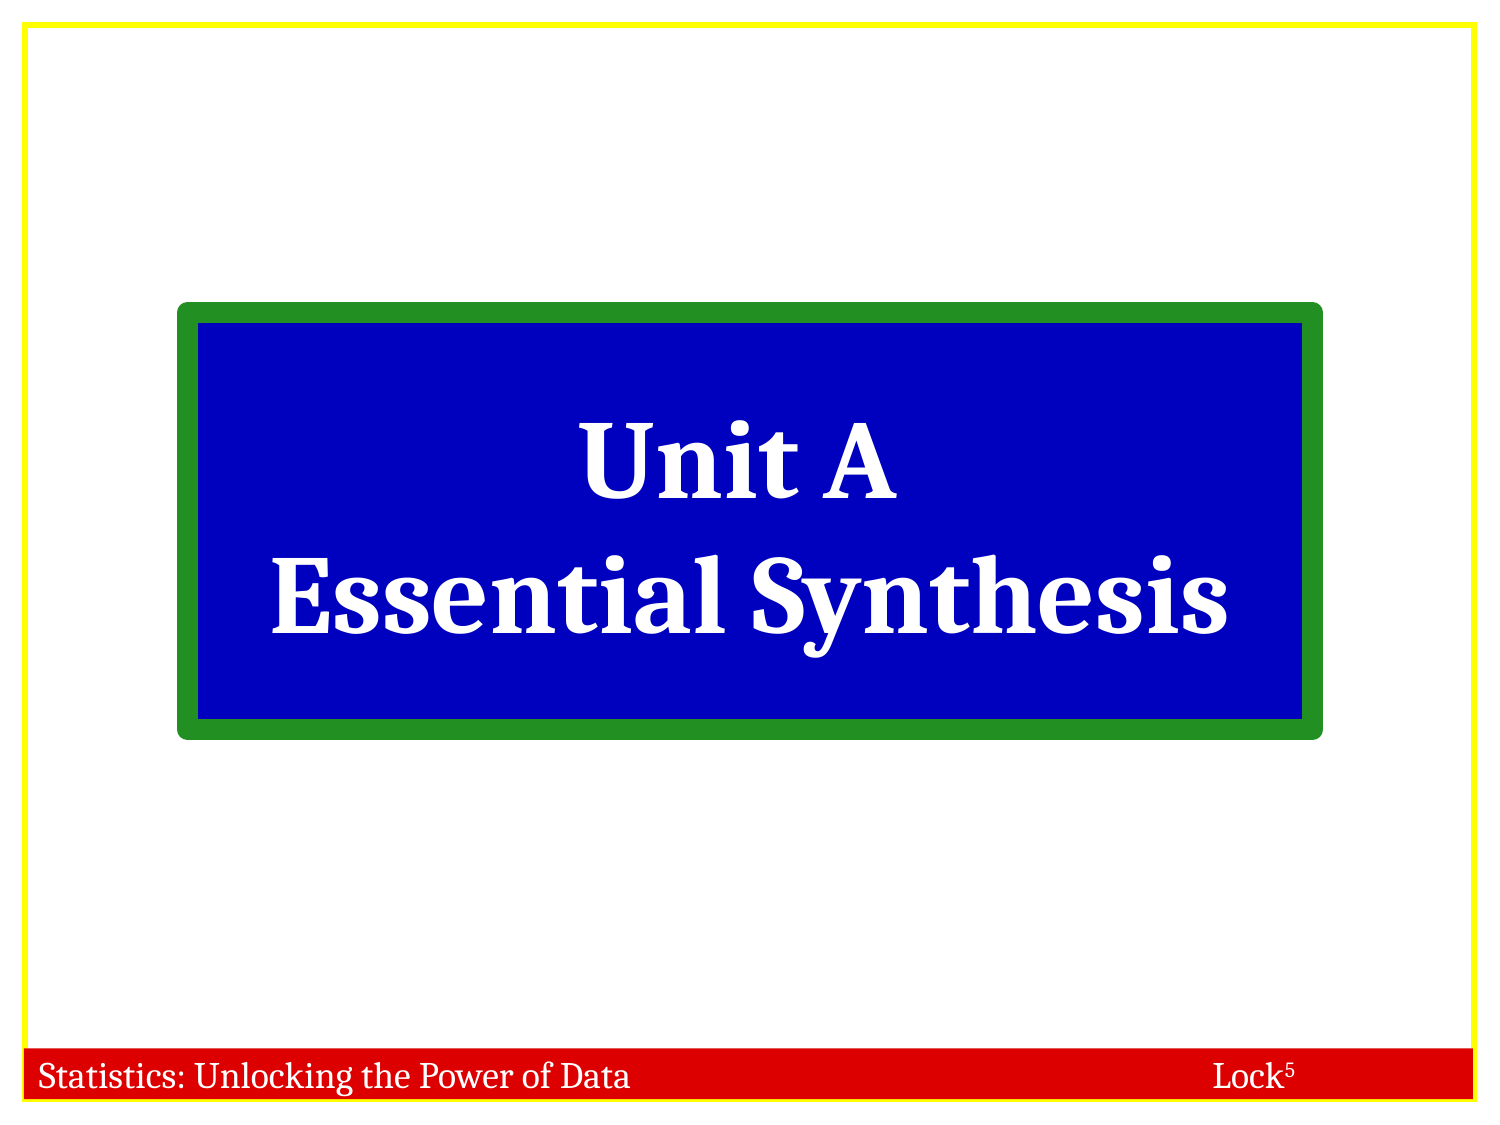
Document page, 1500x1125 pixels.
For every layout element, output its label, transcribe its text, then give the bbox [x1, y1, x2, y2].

title Unit A Essential Synthesis [177, 302, 1323, 740]
